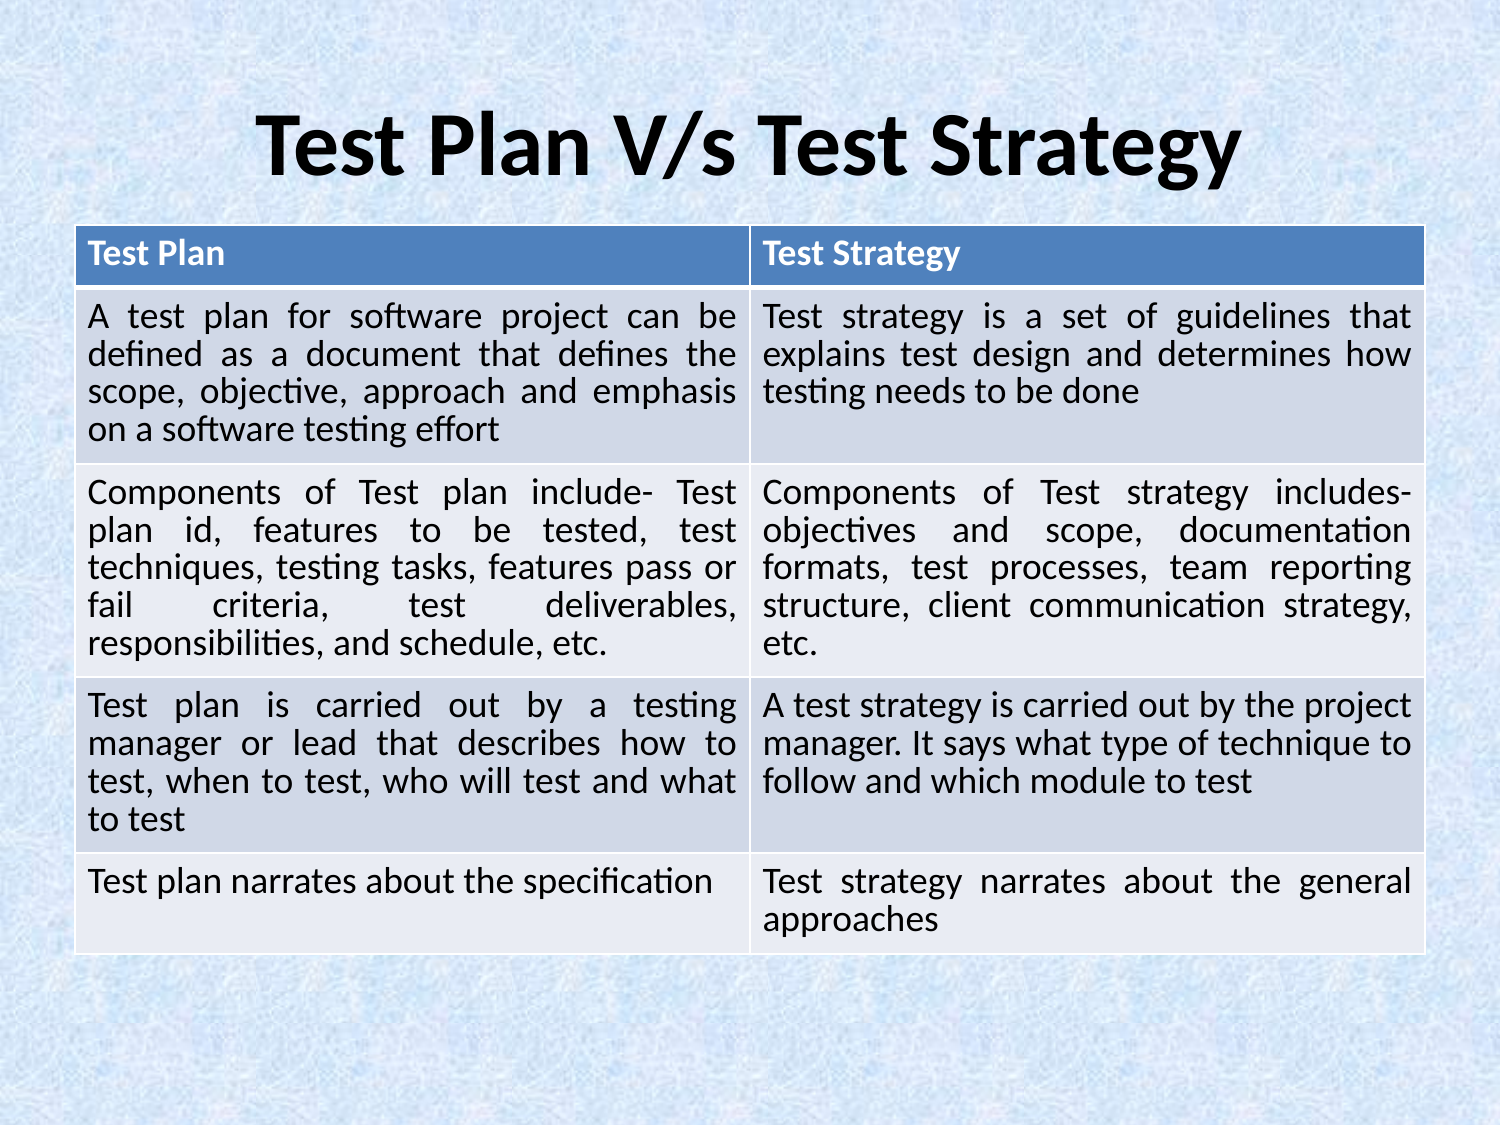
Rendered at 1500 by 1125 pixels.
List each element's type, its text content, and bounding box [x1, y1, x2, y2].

table_cell Test plan narrates about the specification [76, 854, 749, 953]
table_cell Test strategy is a set of guidelines that explains test design and determines how testing needs to be done [751, 290, 1424, 463]
table_cell Test plan is carried out by a testing manager or lead that describes how to test, when to test, who will test and what to test [76, 678, 749, 852]
table_cell Components of Test strategy includes- objectives and scope, documentation formats, test processes, team reporting structure, client communication strategy, etc. [751, 465, 1424, 676]
table_cell Test strategy narrates about the general approaches [751, 854, 1424, 953]
picture [0, 0, 1500, 1125]
table_cell A test plan for software project can be defined as a document that defines the scope, objective, approach and emphasis on a software testing effort [76, 290, 749, 463]
table_header Test Plan [76, 226, 749, 285]
table_cell Components of Test plan include- Test plan id, features to be tested, test techniques, testing tasks, features pass or fail criteria, test deliverables, responsibilities, and schedule, etc. [76, 465, 749, 676]
table_header Test Strategy [751, 226, 1424, 285]
table_cell A test strategy is carried out by the project manager. It says what type of technique to follow and which module to test [751, 678, 1424, 852]
title Test Plan V/s Test Strategy [75, 45, 1425, 224]
